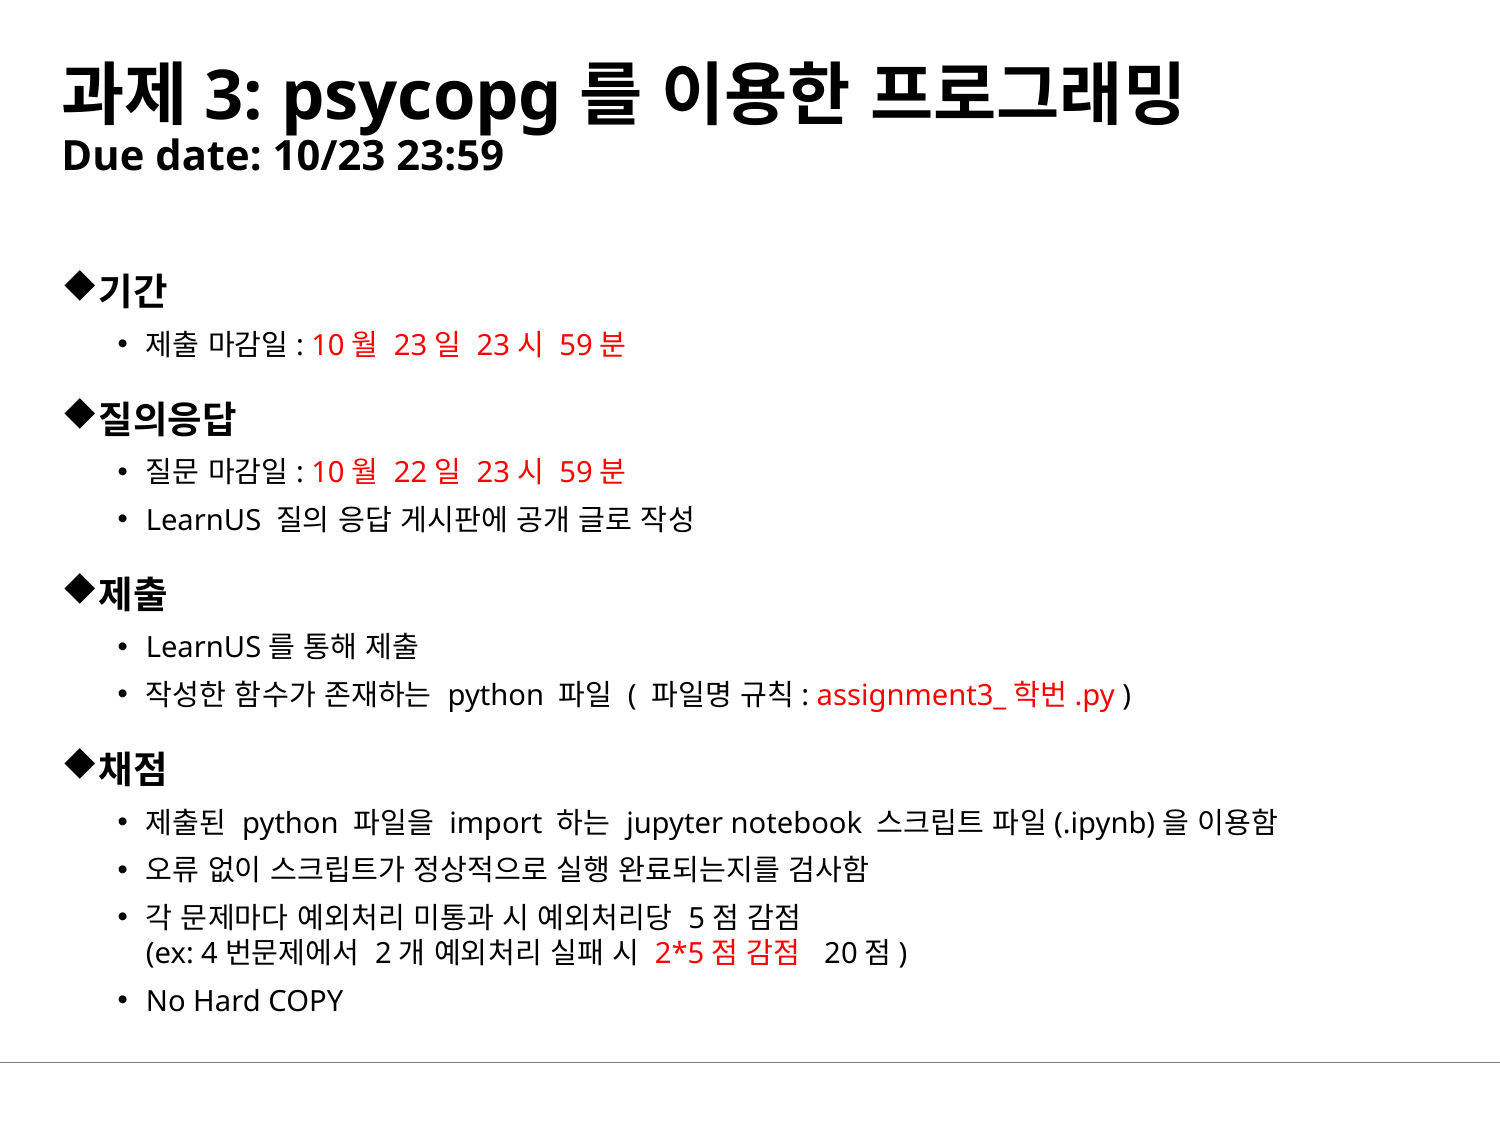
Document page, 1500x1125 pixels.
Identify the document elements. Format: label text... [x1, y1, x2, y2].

title 과제3: psycopg를 이용한 프로그래밍 Due date: 10/23 23:59 [46, 39, 1454, 200]
